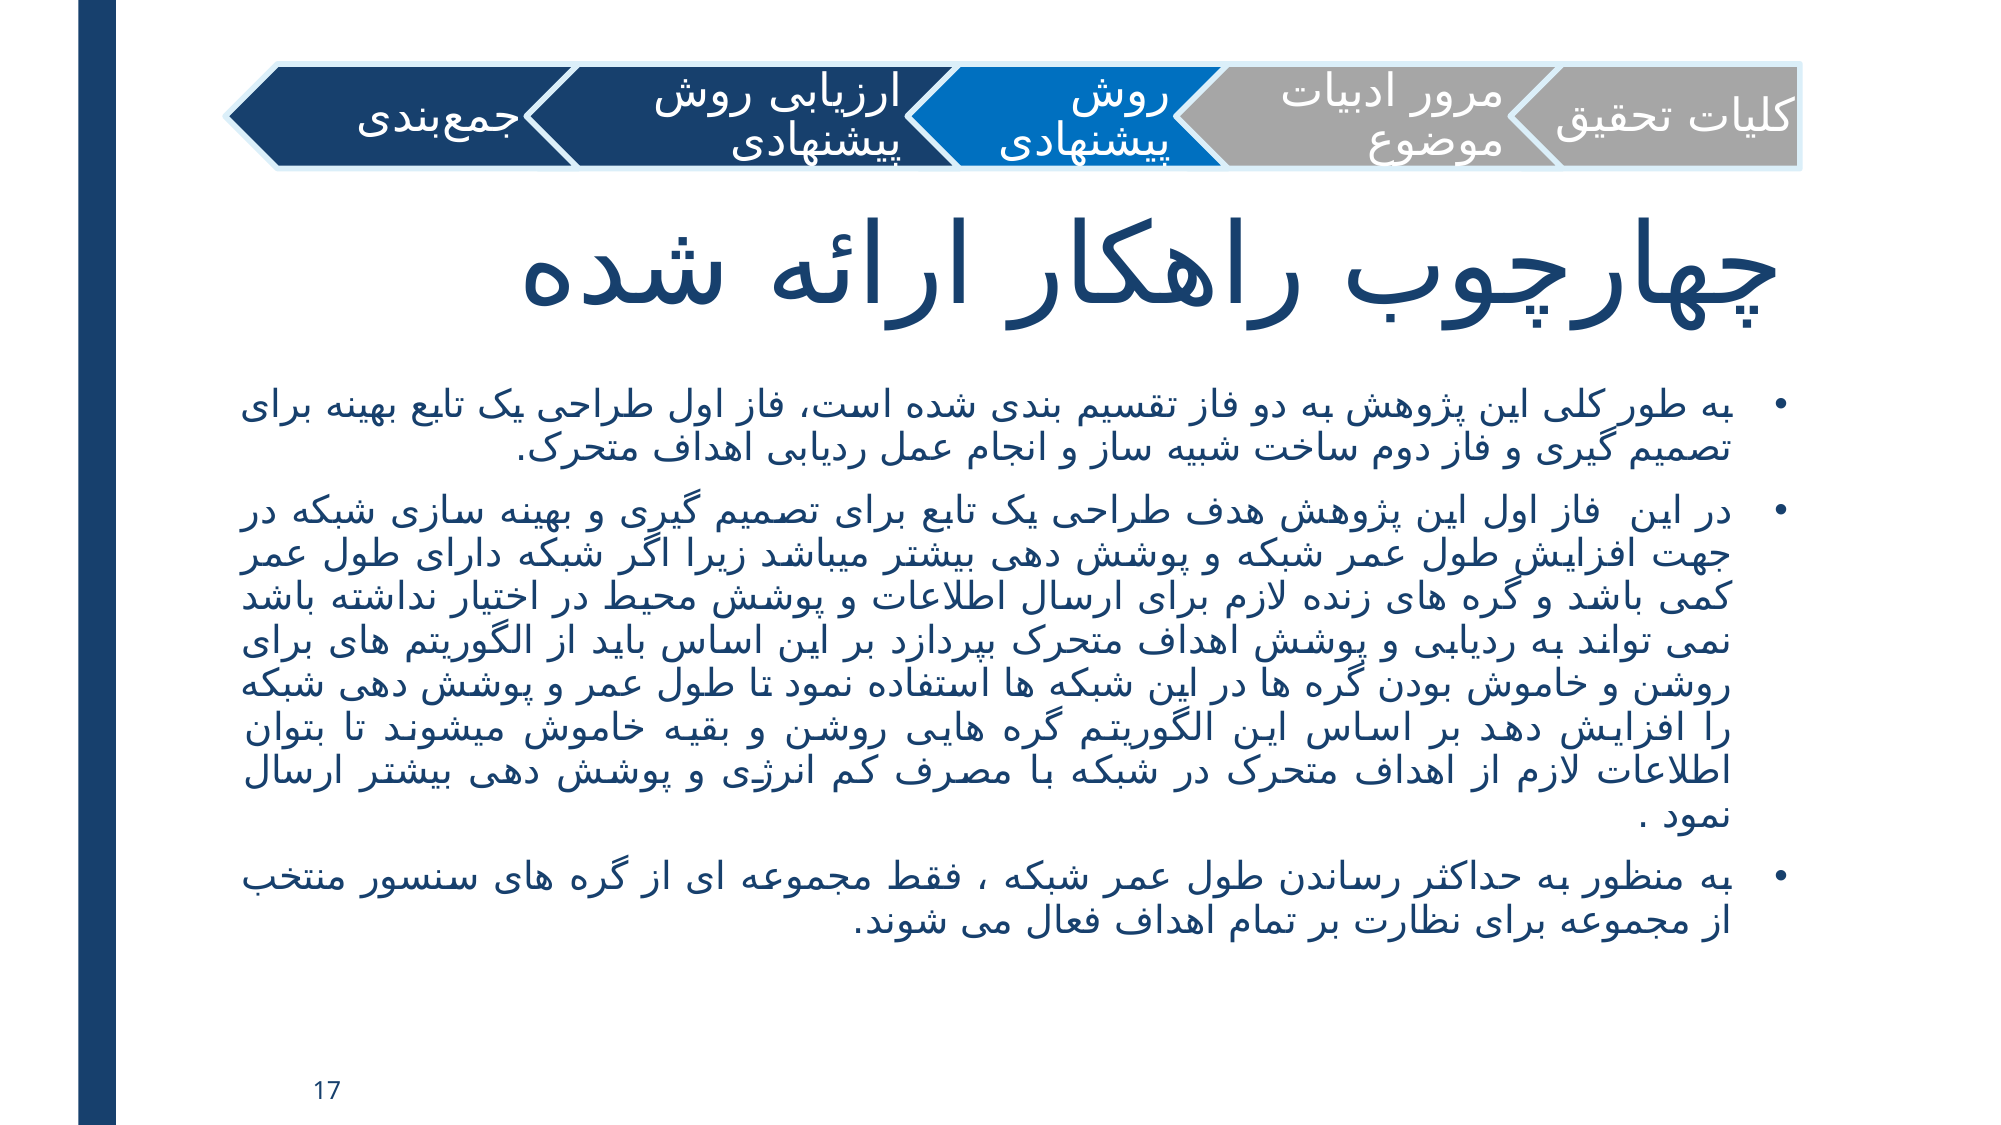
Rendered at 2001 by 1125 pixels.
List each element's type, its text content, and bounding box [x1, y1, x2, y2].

list به طور کلی این پژوهش به دو فاز تقسیم بندی شده است، فاز اول طراحی یک تابع بهینه برای تصمیم گیری و فاز دوم ساخت شبیه ساز و انجام عمل ردیابی اهداف متحرک. در این فاز اول این پژوهش هدف طراحی یک تابع برای تصمیم گیری و بهینه سازی شبکه در جهت افزایش طول عمر شبکه و پوشش دهی بیشتر میباشد زیرا اگر شبکه دارای طول عمر کمی باشد و گره های زنده لازم برای ارسال اطلاعات و پوشش محیط در اختیار نداشته باشد نمی تواند به ردیابی و پوشش اهداف متحرک بپردازد بر این اساس باید از الگوریتم های برای روشن و خاموش بودن گره ها در این شبکه ها استفاده نمود تا طول عمر و پوشش دهی شبکه را افزایش دهد بر اساس این الگوریتم گره هایی روشن و بقیه خاموش میشوند تا بتوان اطلاعات لازم از اهداف متحرک در شبکه با مصرف کم انرژی و پوشش دهی بیشتر ارسال نمود . به منظور به حداکثر رساندن طول عمر شبکه ، فقط مجموعه ای از گره های سنسور منتخب از مجموعه برای نظارت بر تمام اهداف فعال می شوند. [225, 375, 1800, 963]
title چهارچوب راهکار ارائه شده [225, 200, 1800, 344]
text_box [224, 63, 1800, 169]
slide_number 17 [196, 1058, 458, 1125]
